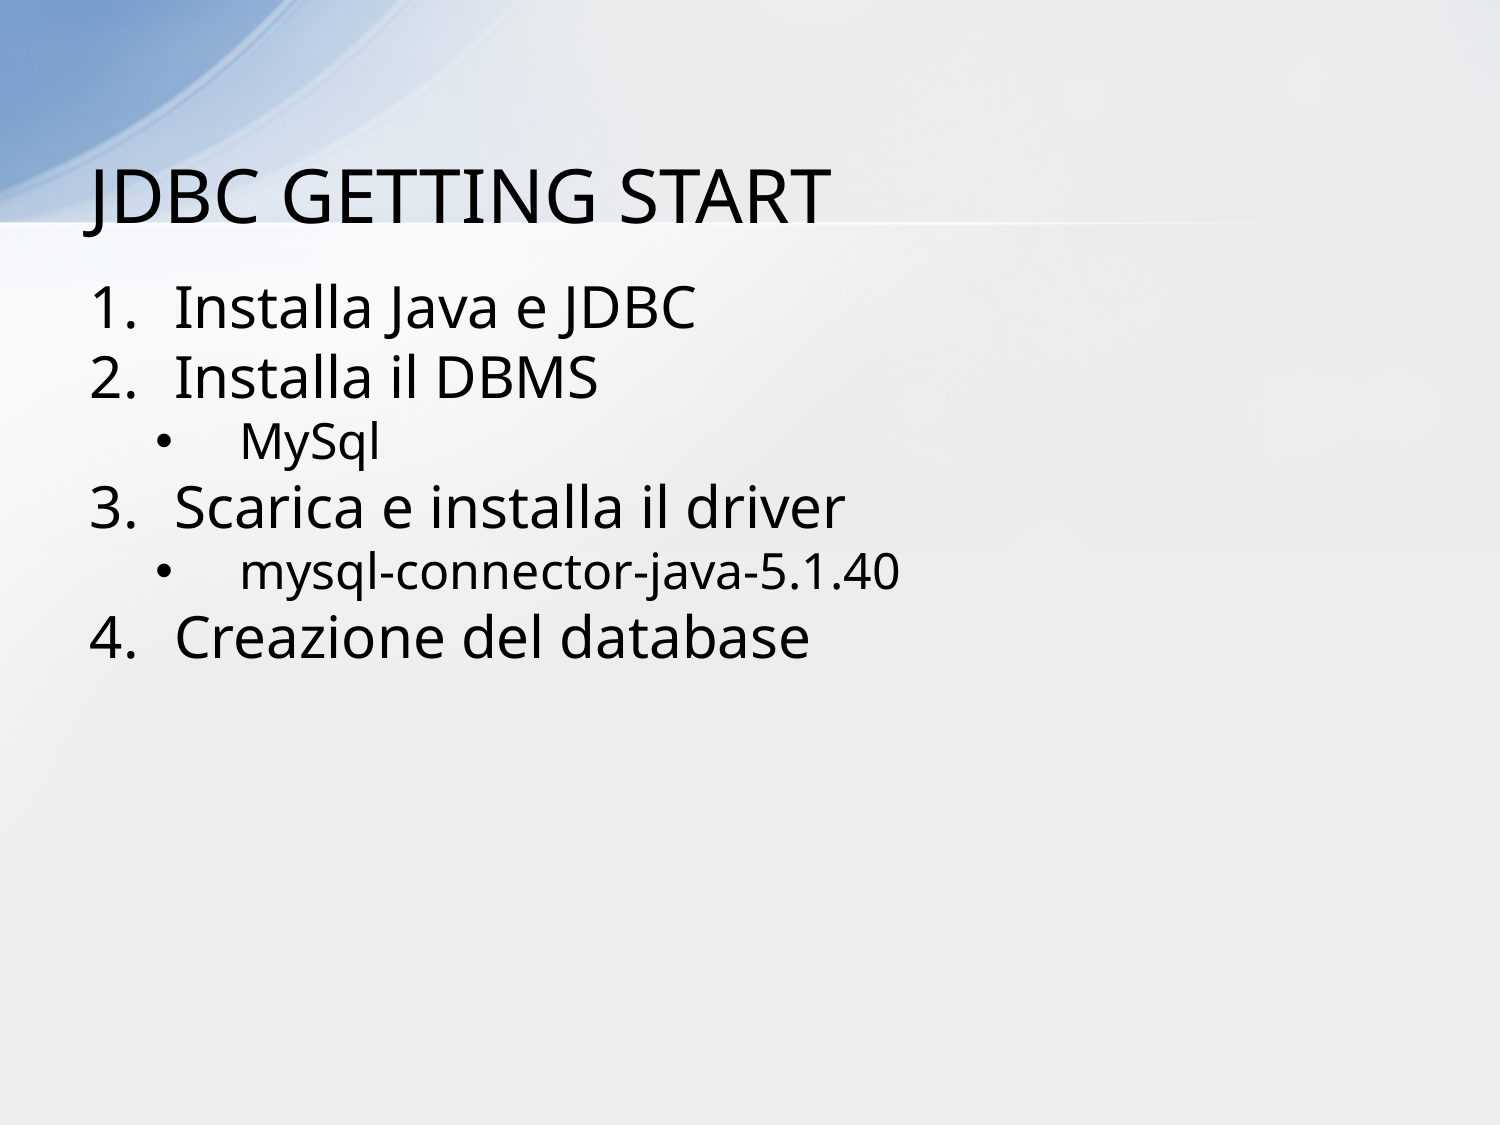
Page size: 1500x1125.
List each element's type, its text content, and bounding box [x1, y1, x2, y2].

list Installa Java e JDBC Installa il DBMS MySql Scarica e installa il driver mysql-connector-java-5.1.40 Creazione del database [75, 262, 1425, 1005]
picture [0, 0, 1500, 1125]
title JDBC GETTING START [75, 58, 1425, 247]
